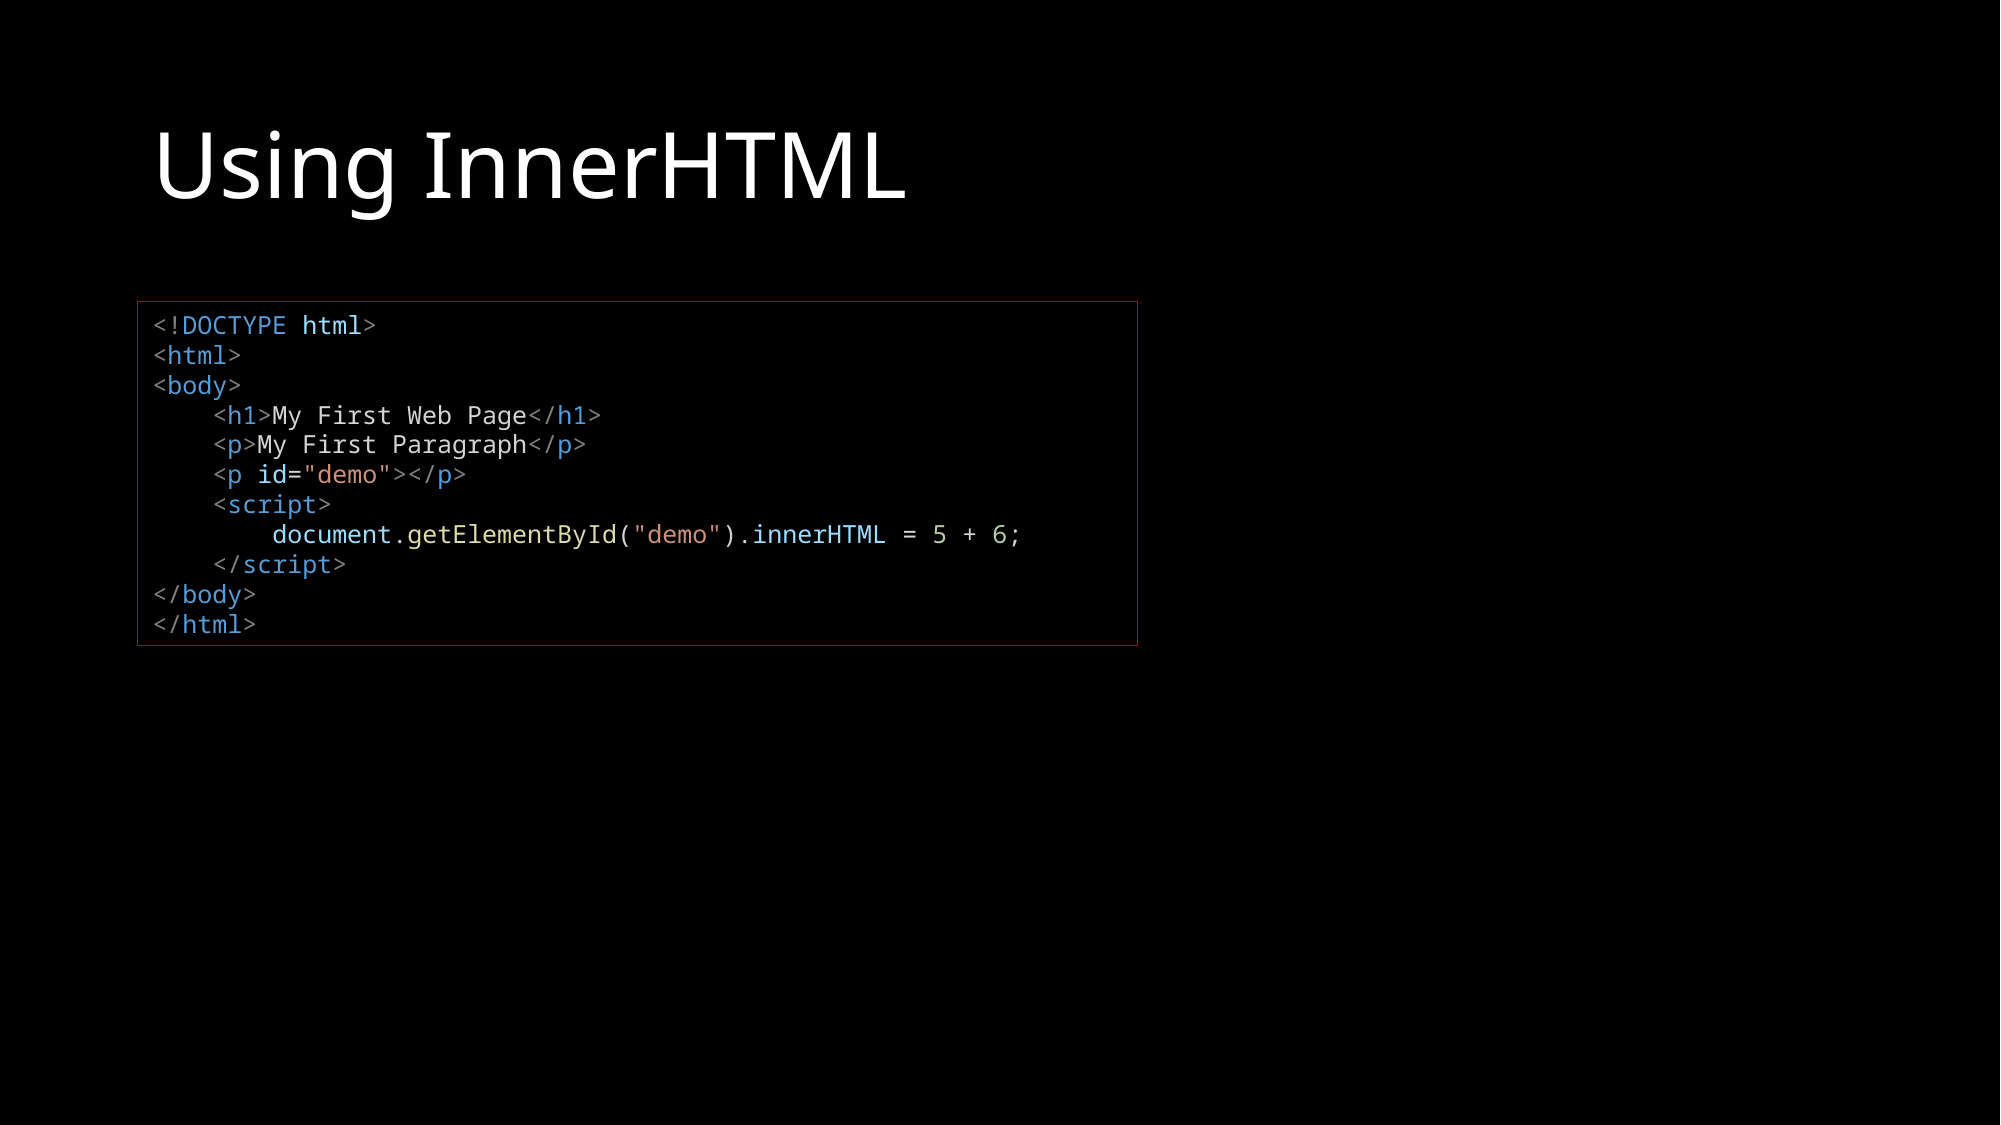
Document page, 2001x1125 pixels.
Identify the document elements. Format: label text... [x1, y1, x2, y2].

title Using InnerHTML [137, 59, 1863, 278]
text_box <!DOCTYPE html> <html> <body> <h1>My First Web Page</h1> <p>My First Paragraph</p> <p id="demo"></p> <script> document.getElementById("demo").innerHTML = 5 + 6; </script> </body> </html> [137, 301, 1138, 646]
